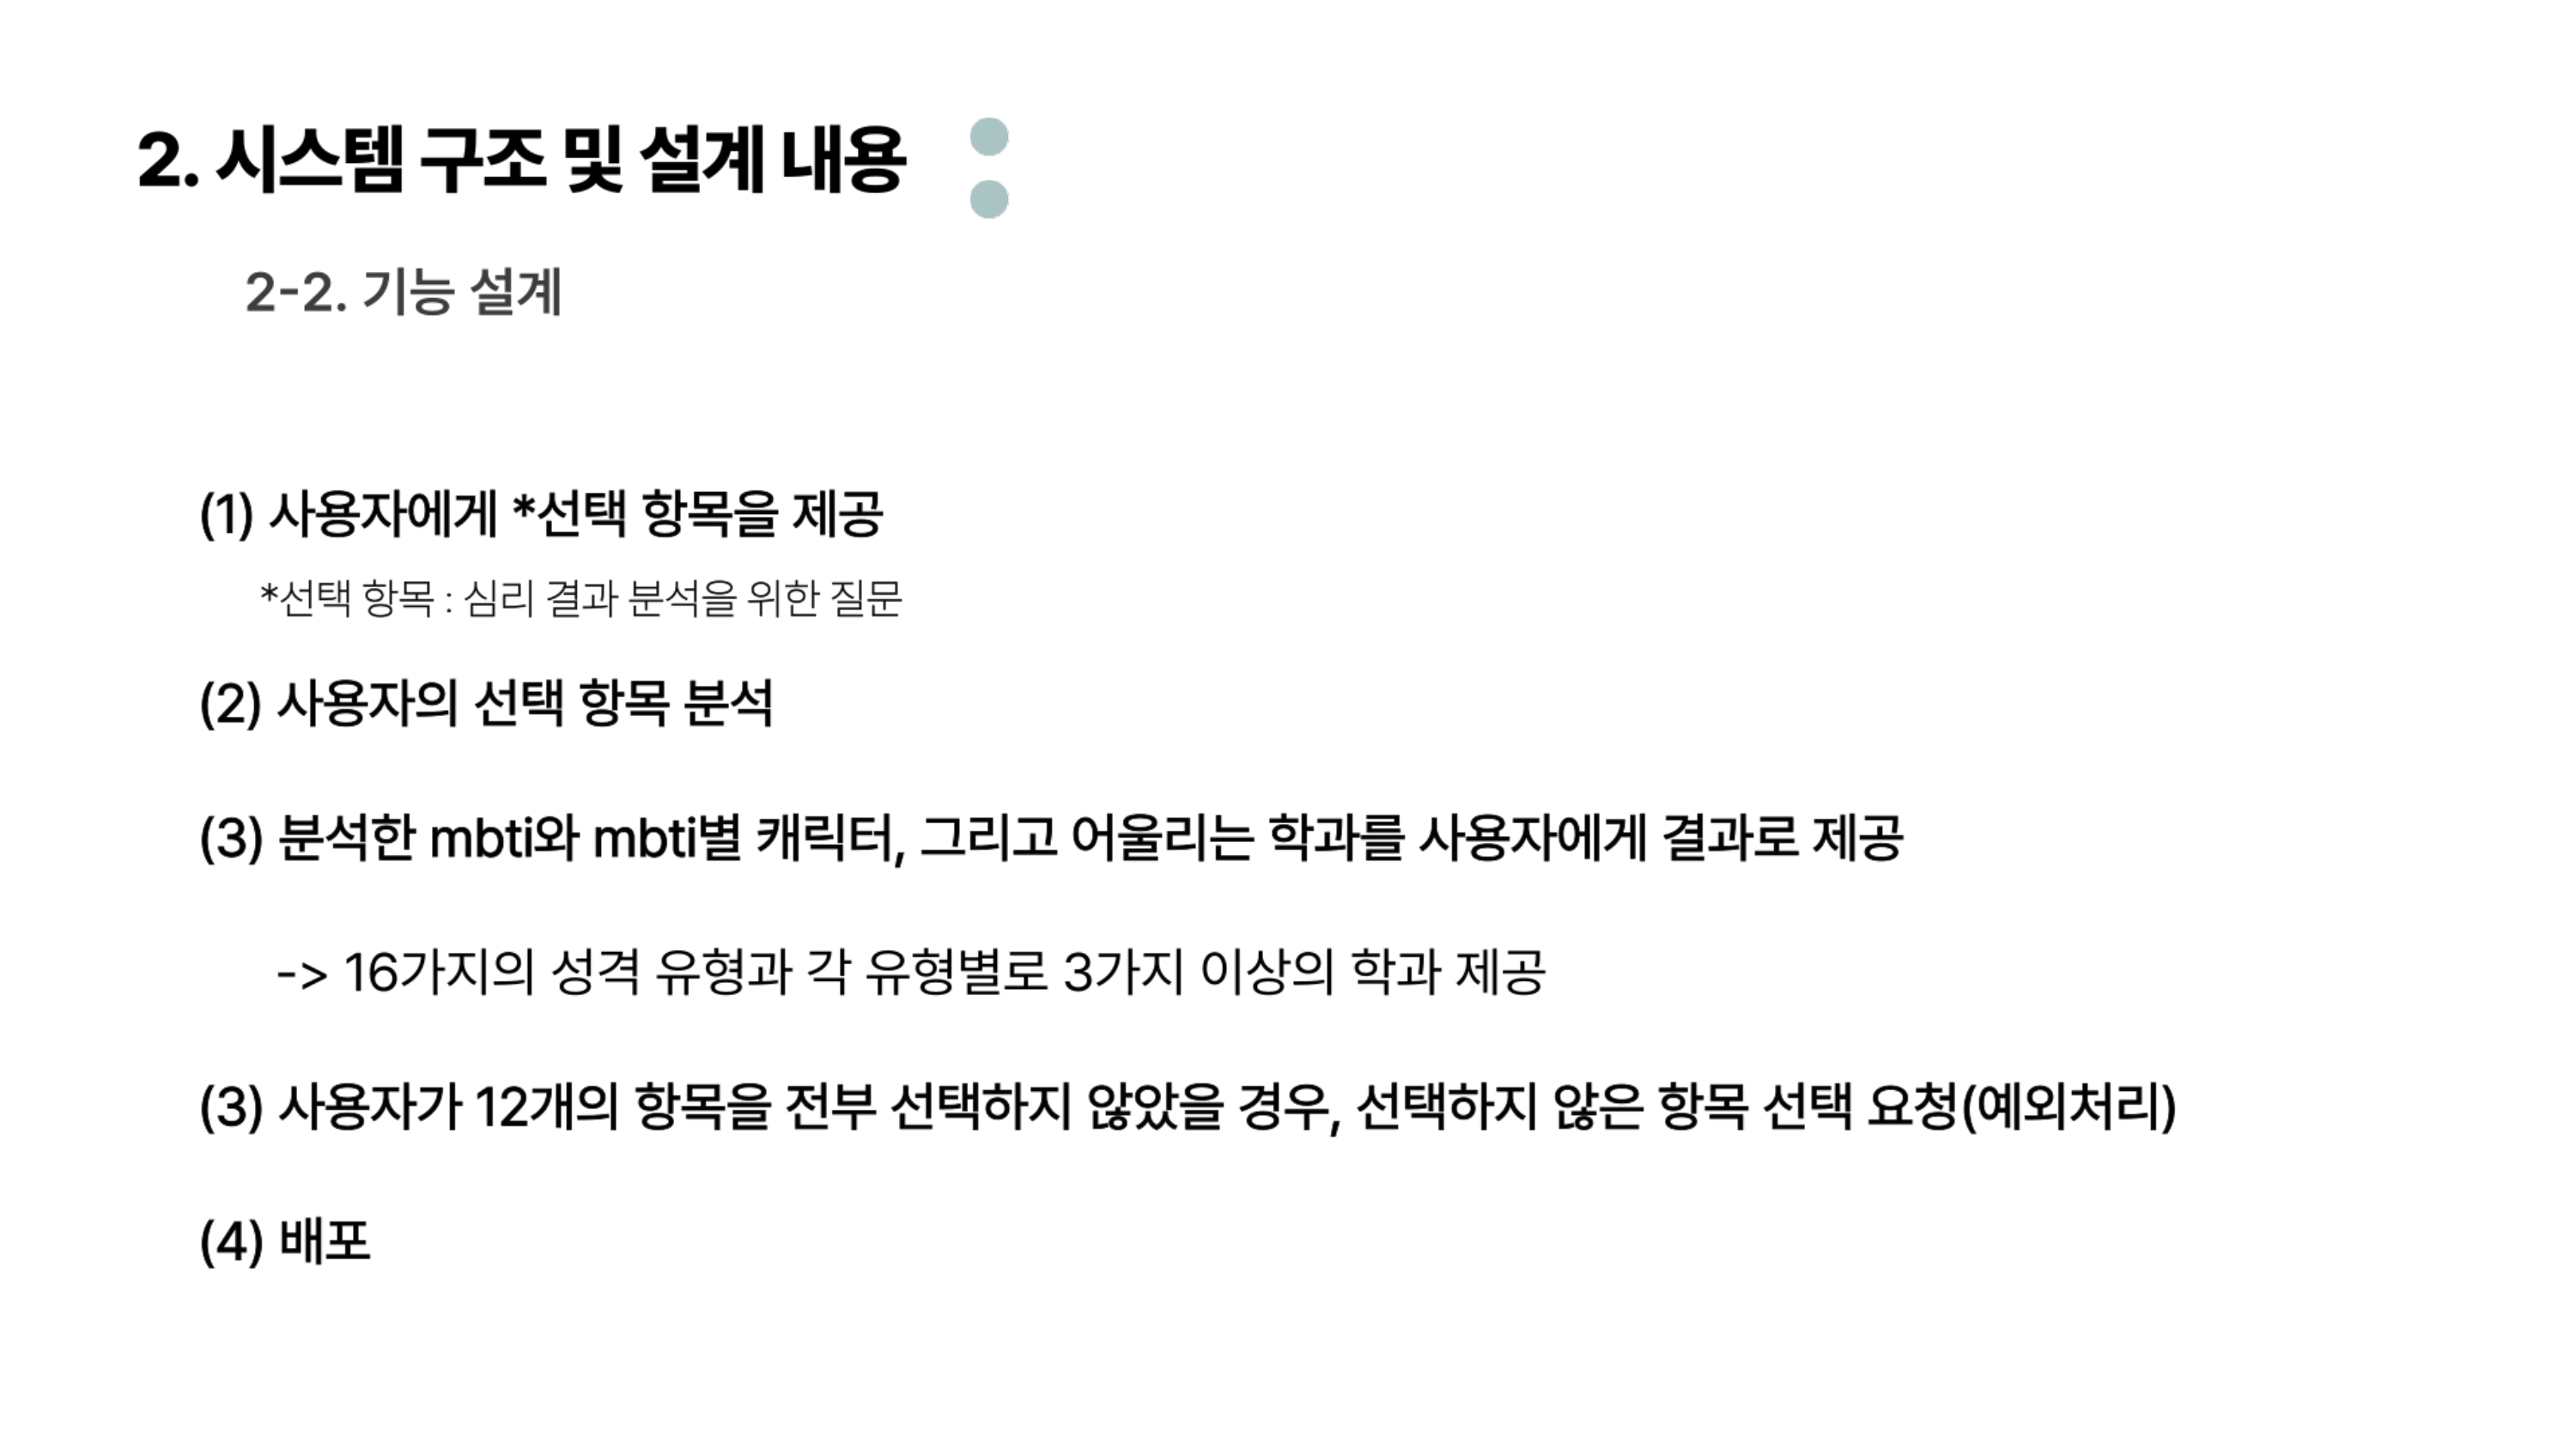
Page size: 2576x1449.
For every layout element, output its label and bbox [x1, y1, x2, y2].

picture [189, 470, 2204, 1293]
picture [125, 96, 943, 241]
picture [99, 247, 589, 350]
text_box [969, 118, 1010, 221]
